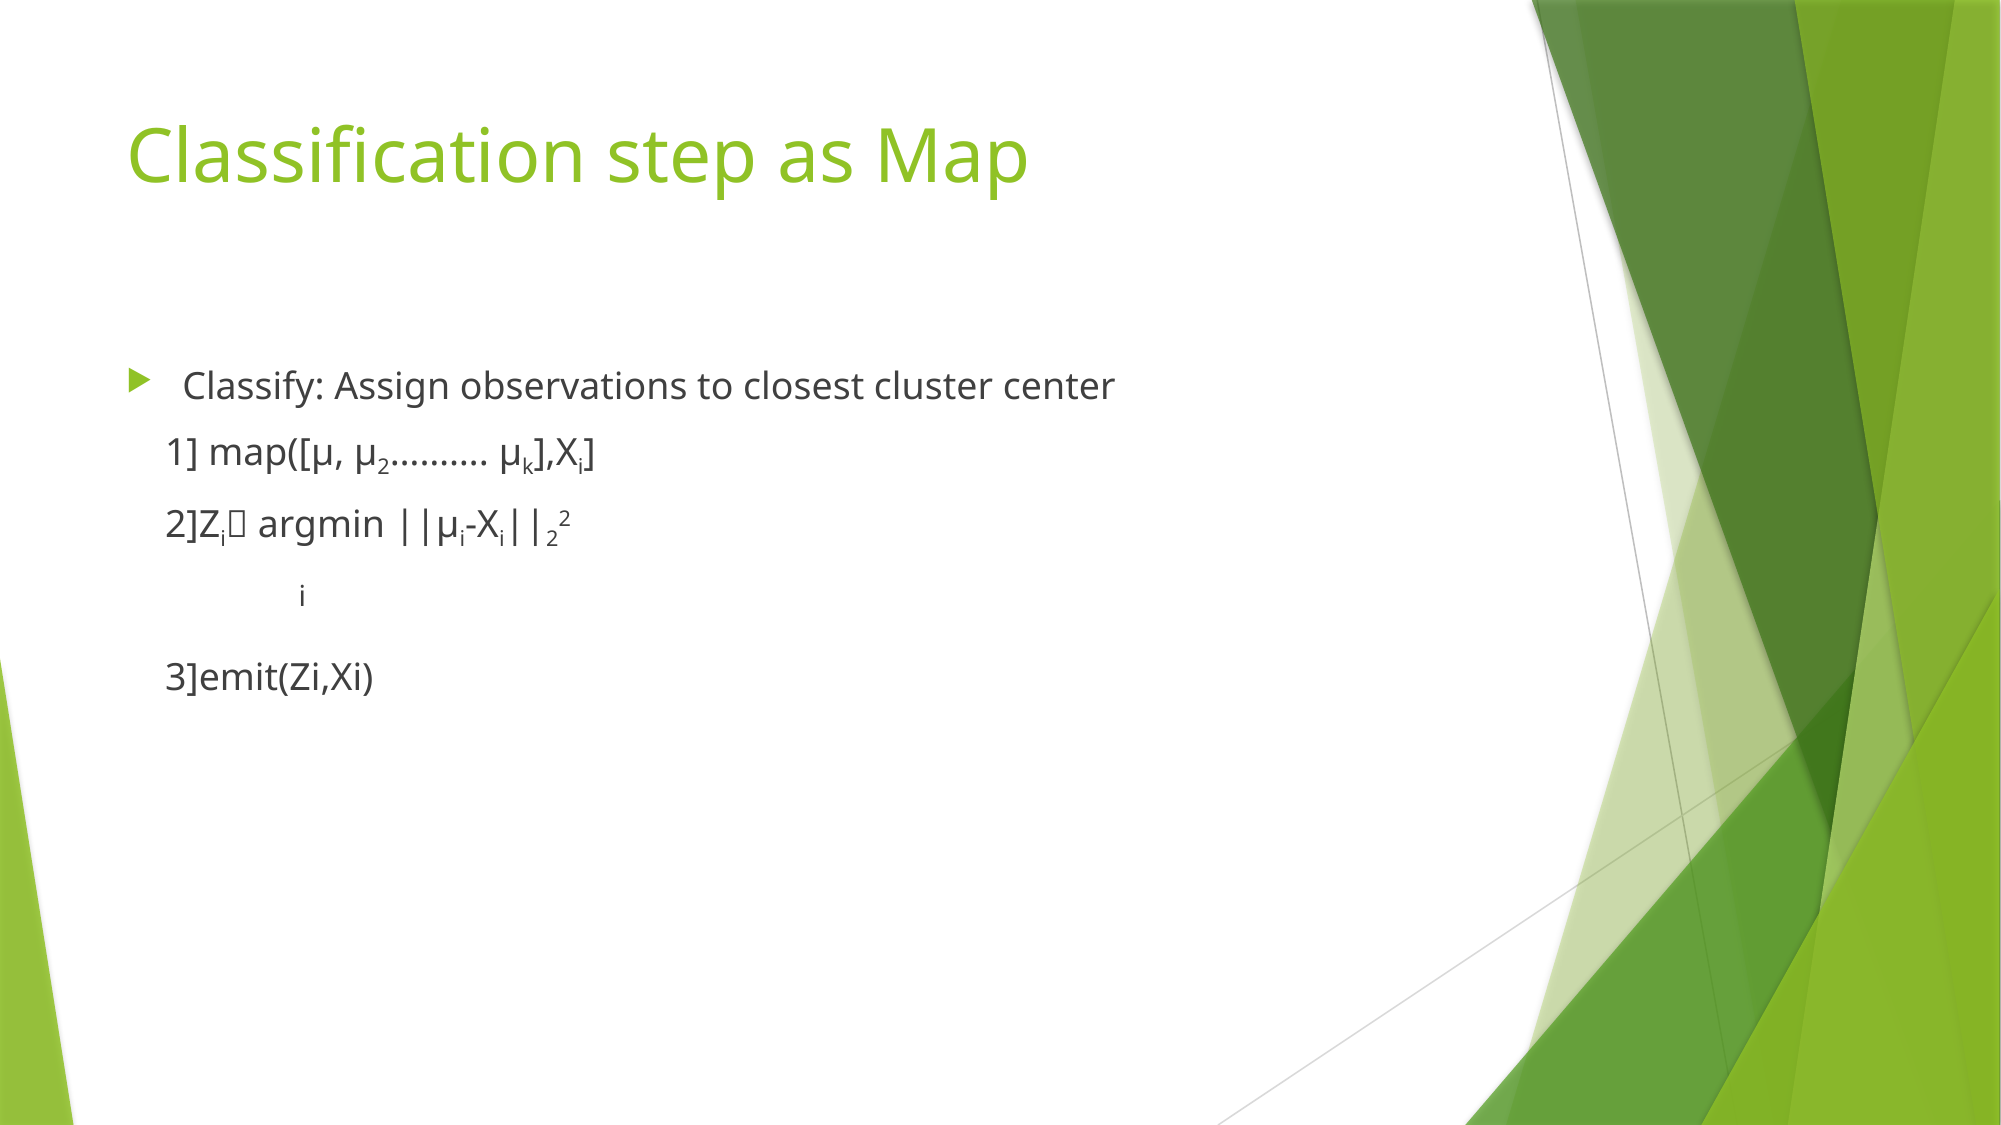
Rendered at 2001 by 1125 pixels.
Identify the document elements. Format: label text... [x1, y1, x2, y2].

title Classification step as Map [111, 99, 1522, 317]
